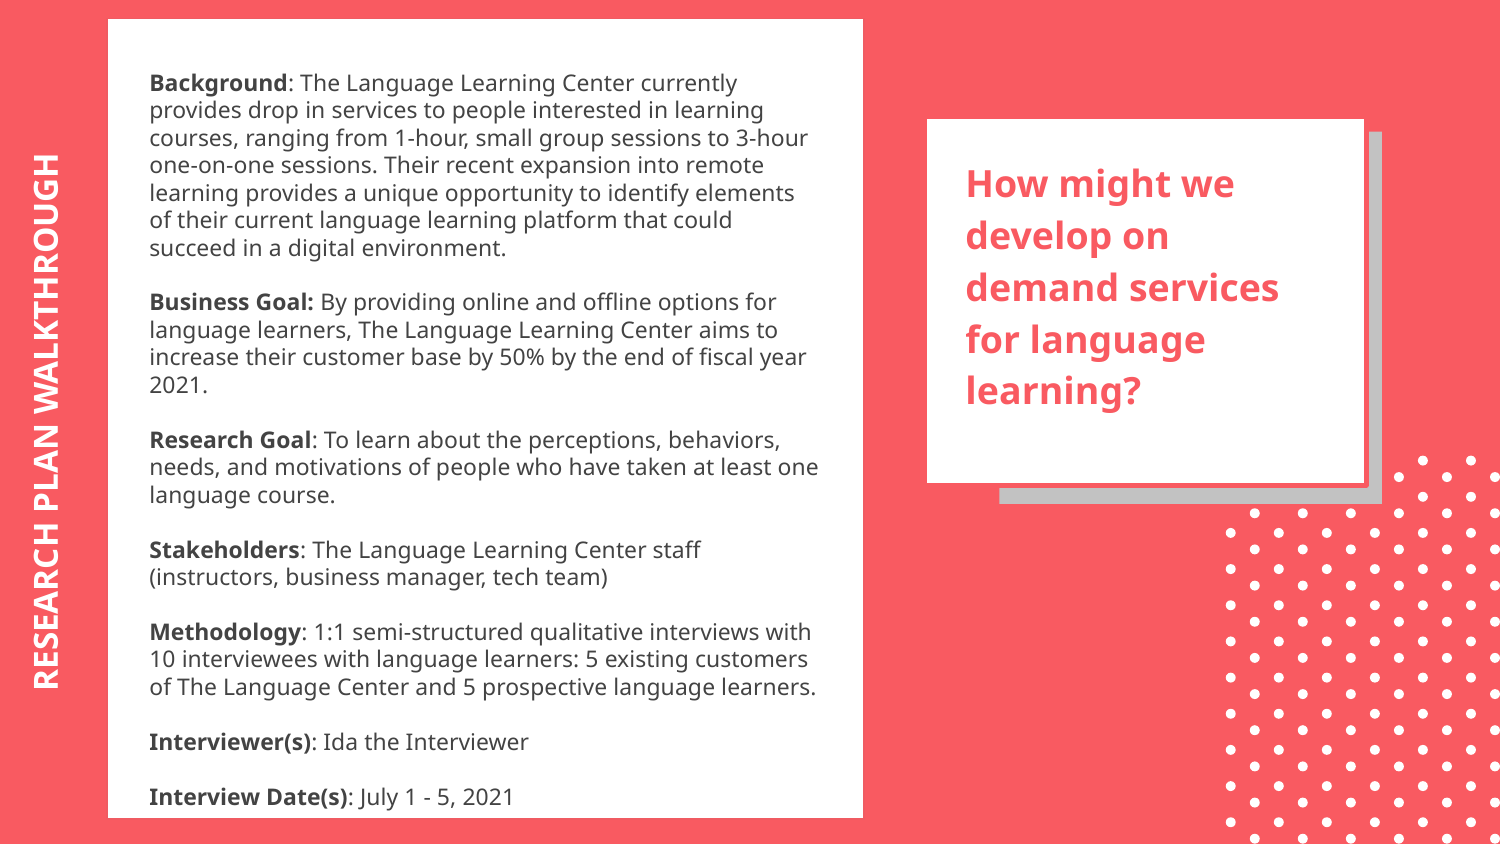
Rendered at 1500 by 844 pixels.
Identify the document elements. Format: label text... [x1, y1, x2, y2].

title RESEARCH PLAN WALKTHROUGH [17, 41, 72, 803]
text_box [106, 18, 864, 819]
text_box Background: The Language Learning Center currently provides drop in services to people interested in learning courses, ranging from 1-hour, small group sessions to 3-hour one-on-one sessions. Their recent expansion into remote learning provides a unique opportunity to identify elements of their current language learning platform that could succeed in a digital environment. Business Goal: By providing online and offline options for language learners, The Language Learning Center aims to increase their customer base by 50% by the end of fiscal year 2021. Research Goal: To learn about the perceptions, behaviors, needs, and motivations of people who have taken at least one language course. Stakeholders: The Language Learning Center staff (instructors, business manager, tech team) Methodology: 1:1 semi-structured qualitative interviews with 10 interviewees with language learners: 5 existing customers of The Language Center and 5 prospective language learners. Interviewer(s): Ida the Interviewer Interview Date(s): July 1 - 5, 2021 [134, 53, 837, 825]
subtitle How might we develop on demand services for language learning? [950, 138, 1346, 412]
